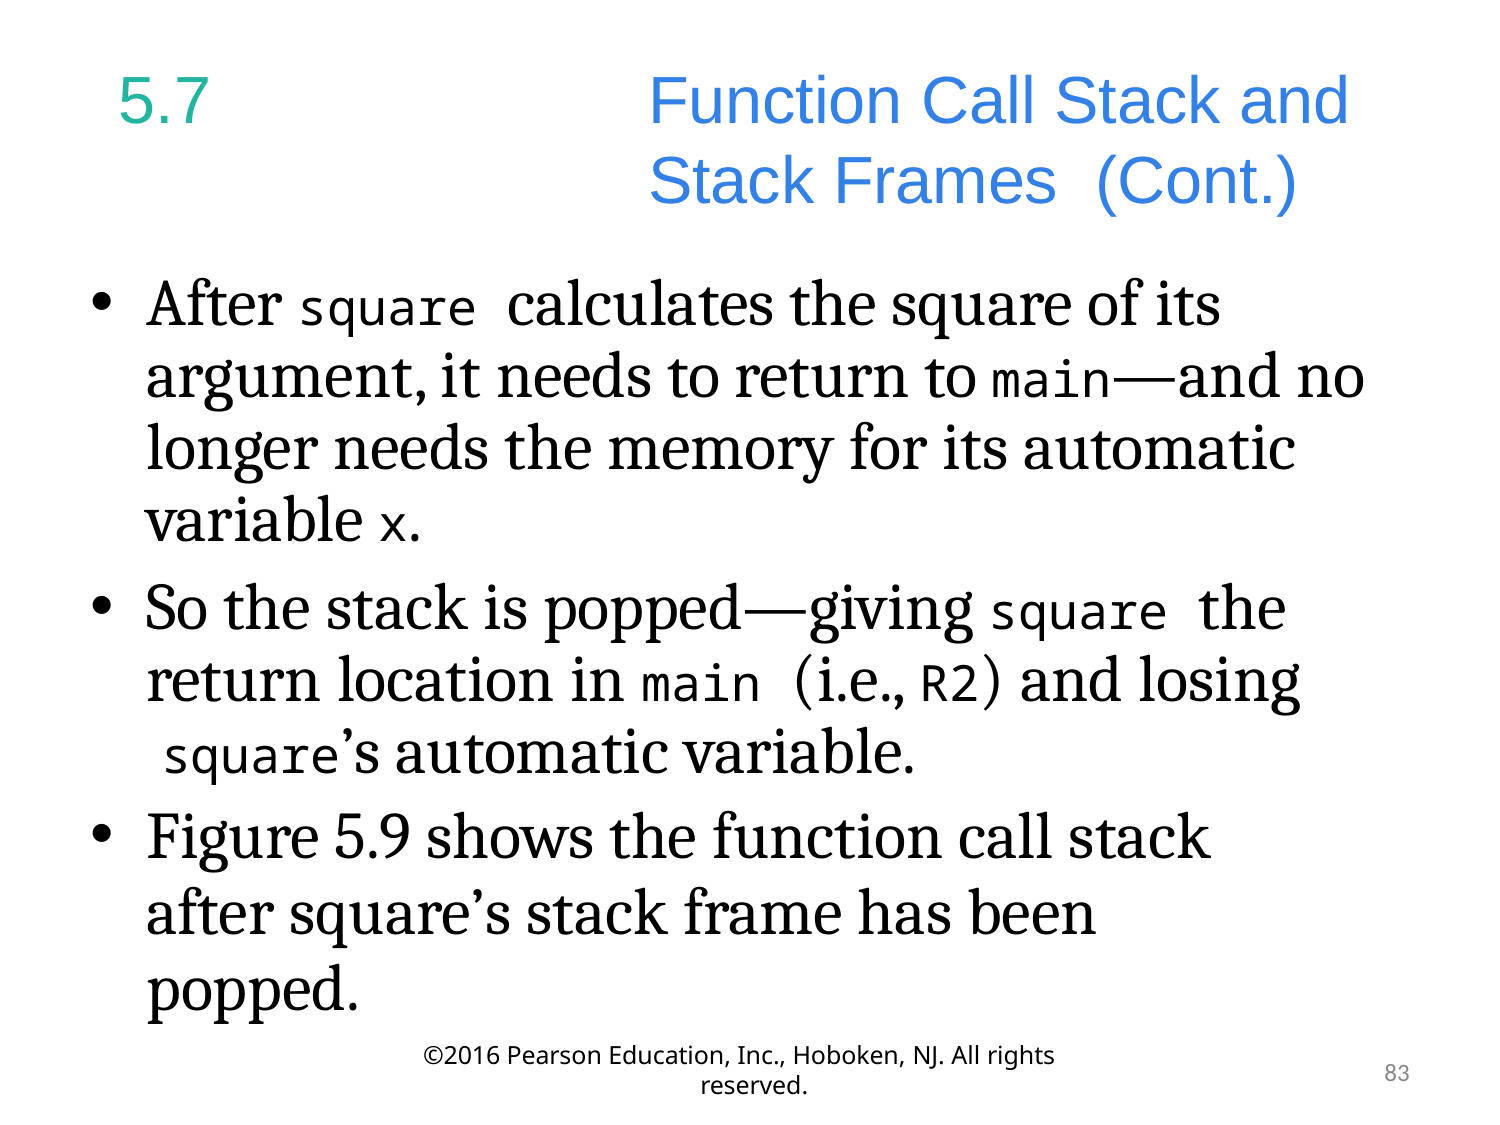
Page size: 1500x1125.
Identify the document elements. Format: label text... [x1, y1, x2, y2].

title 5.7 Function Call Stack and Stack Frames (Cont.) [116, 54, 1384, 245]
text_box After square calculates the square of its argument, it needs to return to main—and no longer needs the memory for its automatic variable x. So the stack is popped—giving square the return location in main (i.e., R2) and losing square’s automatic variable. Figure 5.9 shows the function call stack after square’s stack frame has been popped. [87, 258, 1407, 1024]
text_box 83 [1382, 1054, 1413, 1087]
text_box ©2016 Pearson Education, Inc., Hoboken, NJ. All rights reserved. [421, 1037, 1092, 1100]
